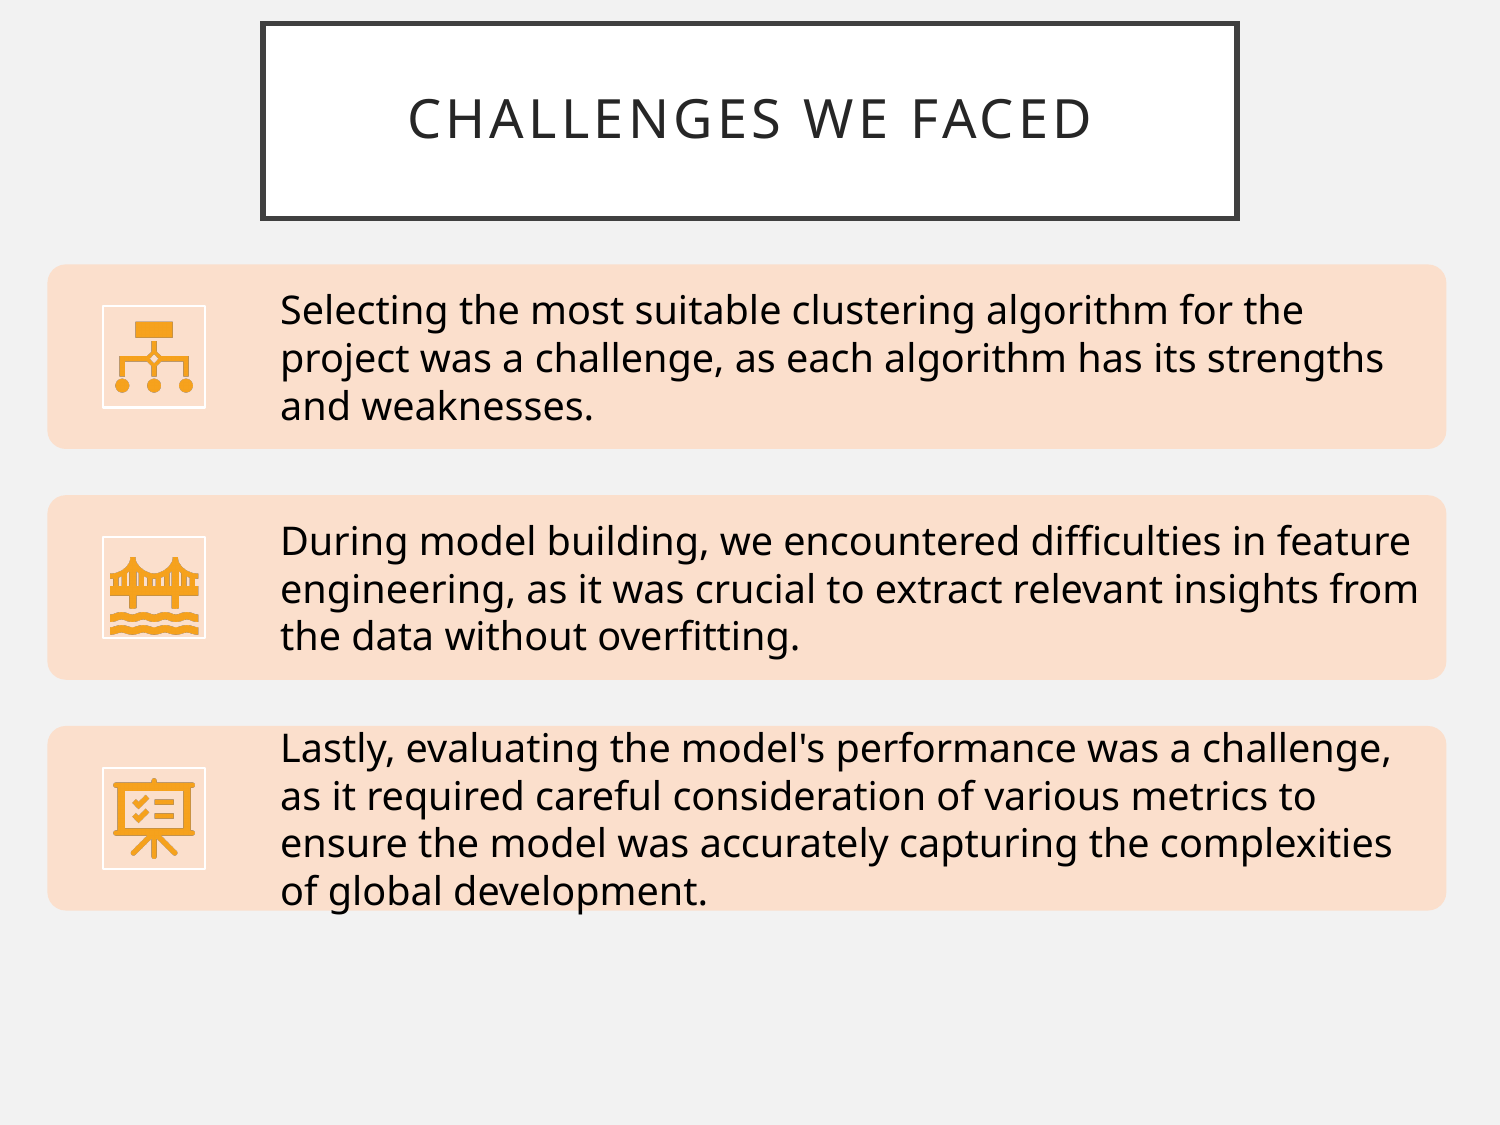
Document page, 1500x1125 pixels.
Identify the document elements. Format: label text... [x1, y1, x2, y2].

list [47, 264, 1447, 911]
title Challenges we faced [260, 21, 1240, 221]
